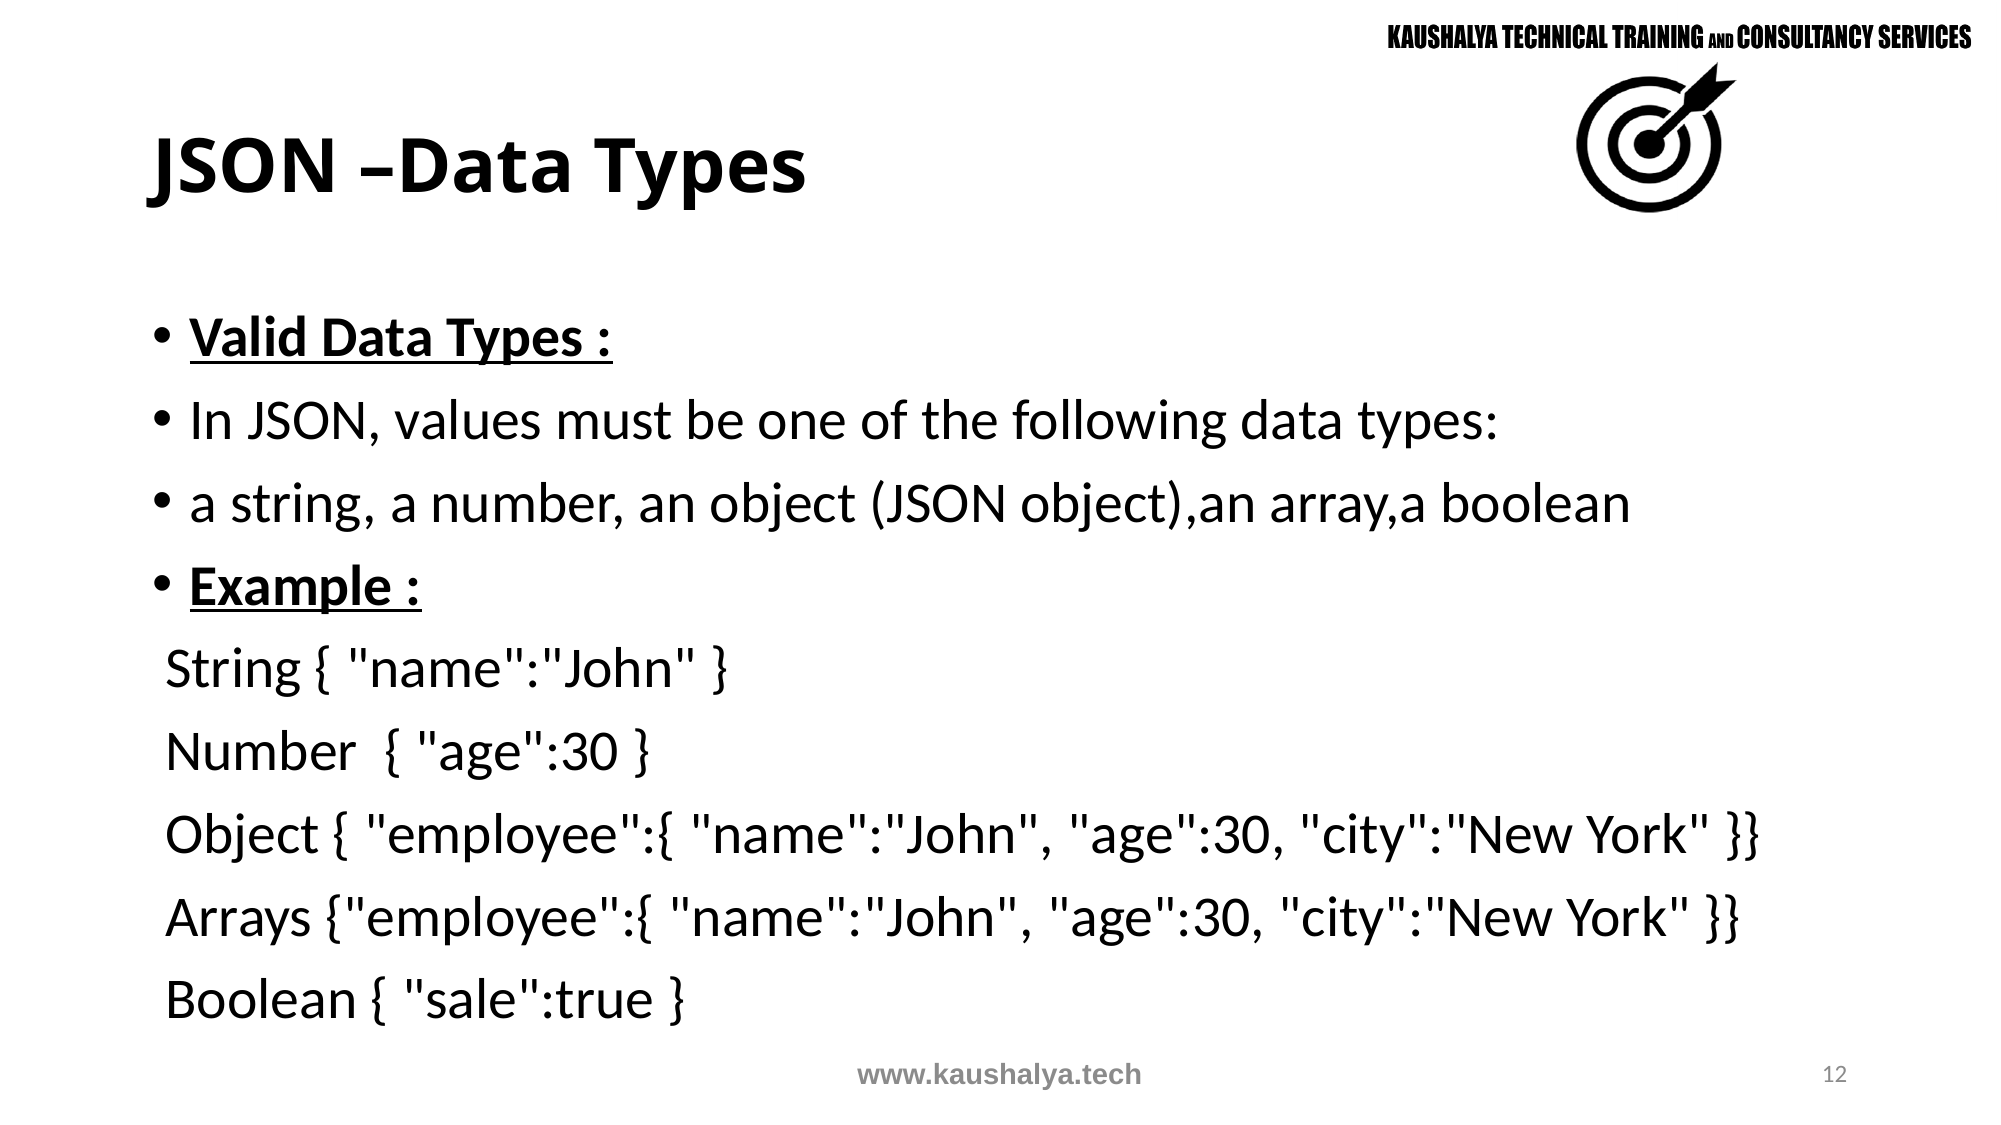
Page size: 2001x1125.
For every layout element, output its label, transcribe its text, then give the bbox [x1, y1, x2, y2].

list Valid Data Types : In JSON, values must be one of the following data types: a string, a number, an object (JSON object),an array,a boolean Example : String { "name":"John" } Number { "age":30 } Object { "employee":{ "name":"John", "age":30, "city":"New York" }} Arrays {"employee":{ "name":"John", "age":30, "city":"New York" }} Boolean { "sale":true } [137, 299, 1863, 1047]
slide_number 12 [1412, 1042, 1863, 1103]
title JSON –Data Types [137, 59, 1863, 278]
picture [1358, 2, 1997, 221]
footer www.kaushalya.tech [662, 1042, 1338, 1103]
